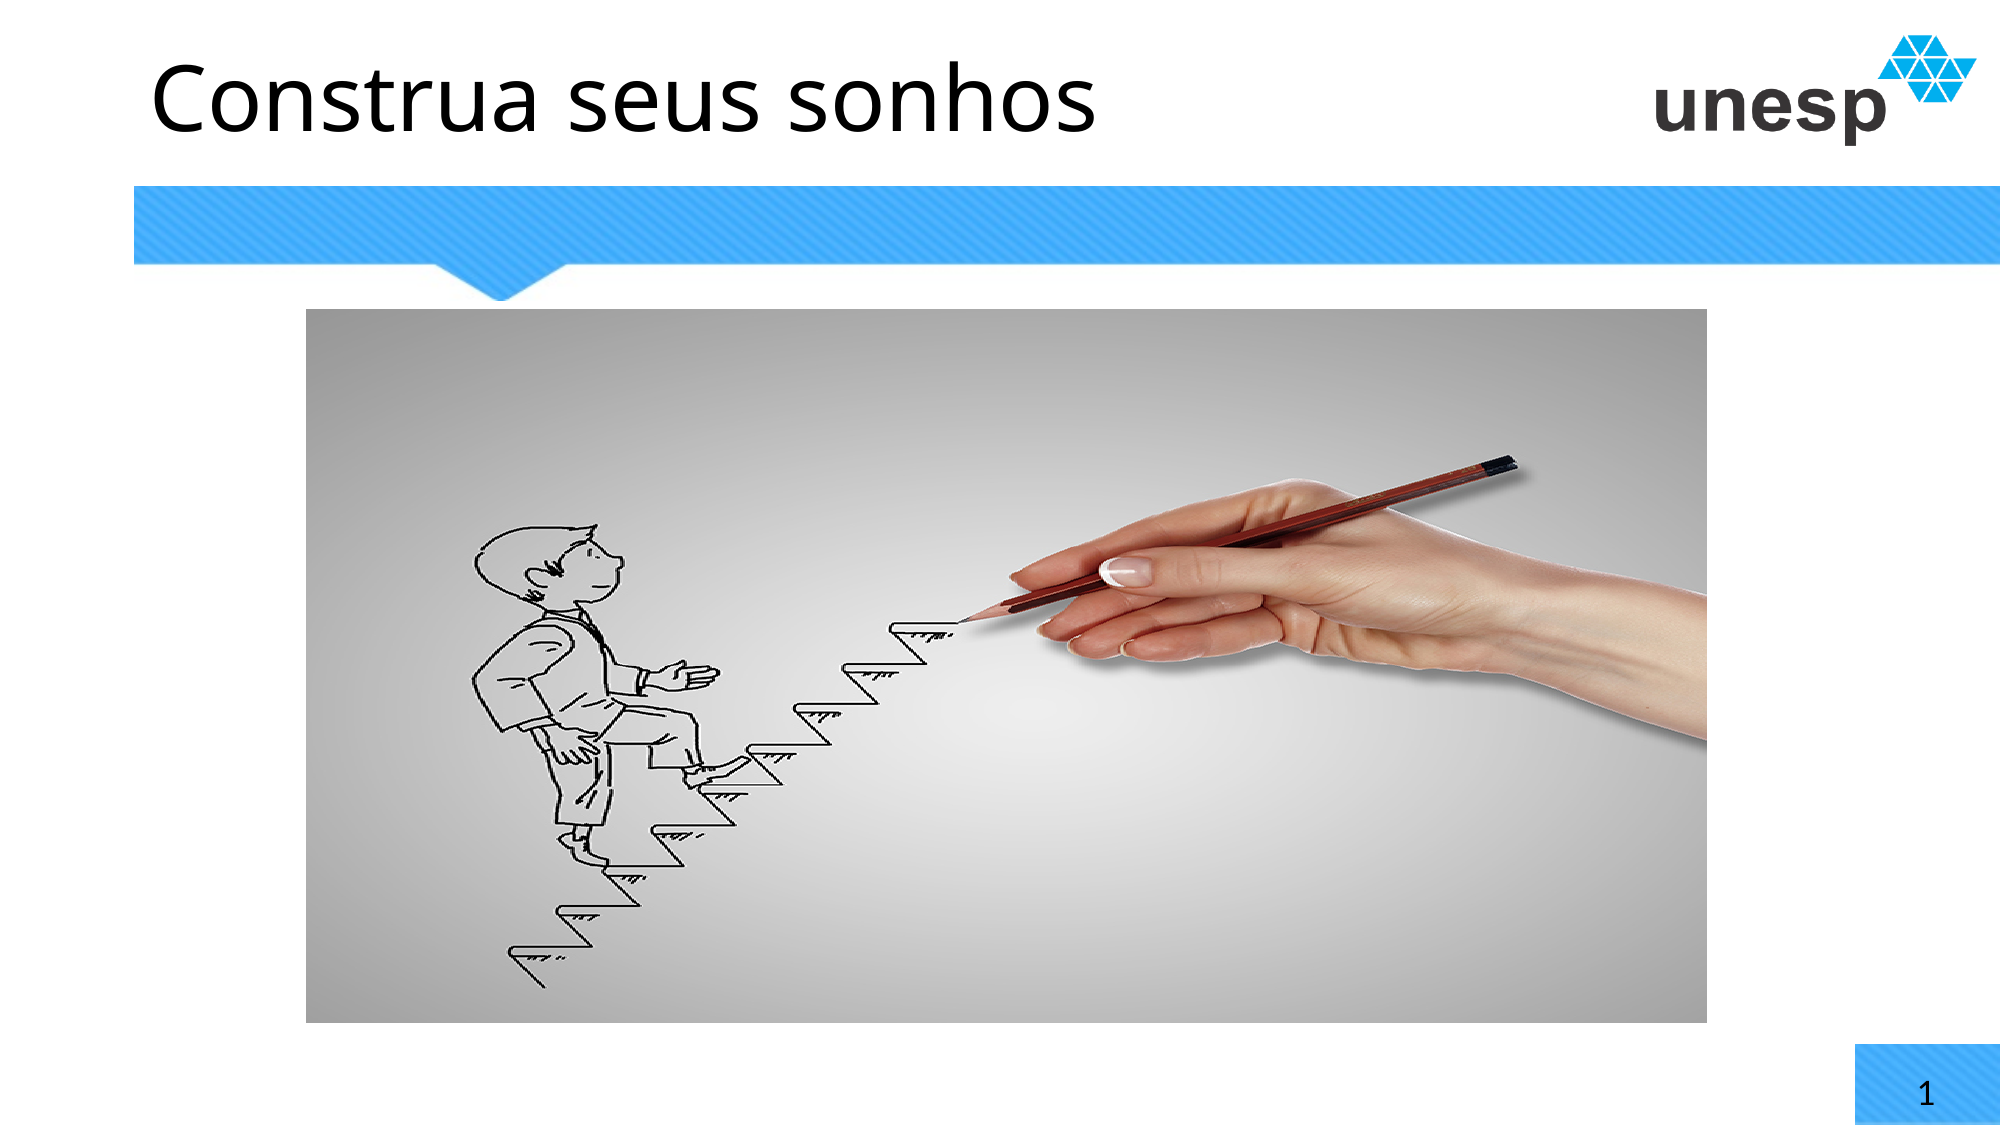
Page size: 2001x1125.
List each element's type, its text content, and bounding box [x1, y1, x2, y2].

picture [1656, 35, 1977, 146]
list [306, 309, 1708, 1023]
picture [1855, 1044, 2000, 1125]
title Construa seus sonhos [134, 22, 1551, 182]
picture [134, 186, 2000, 301]
